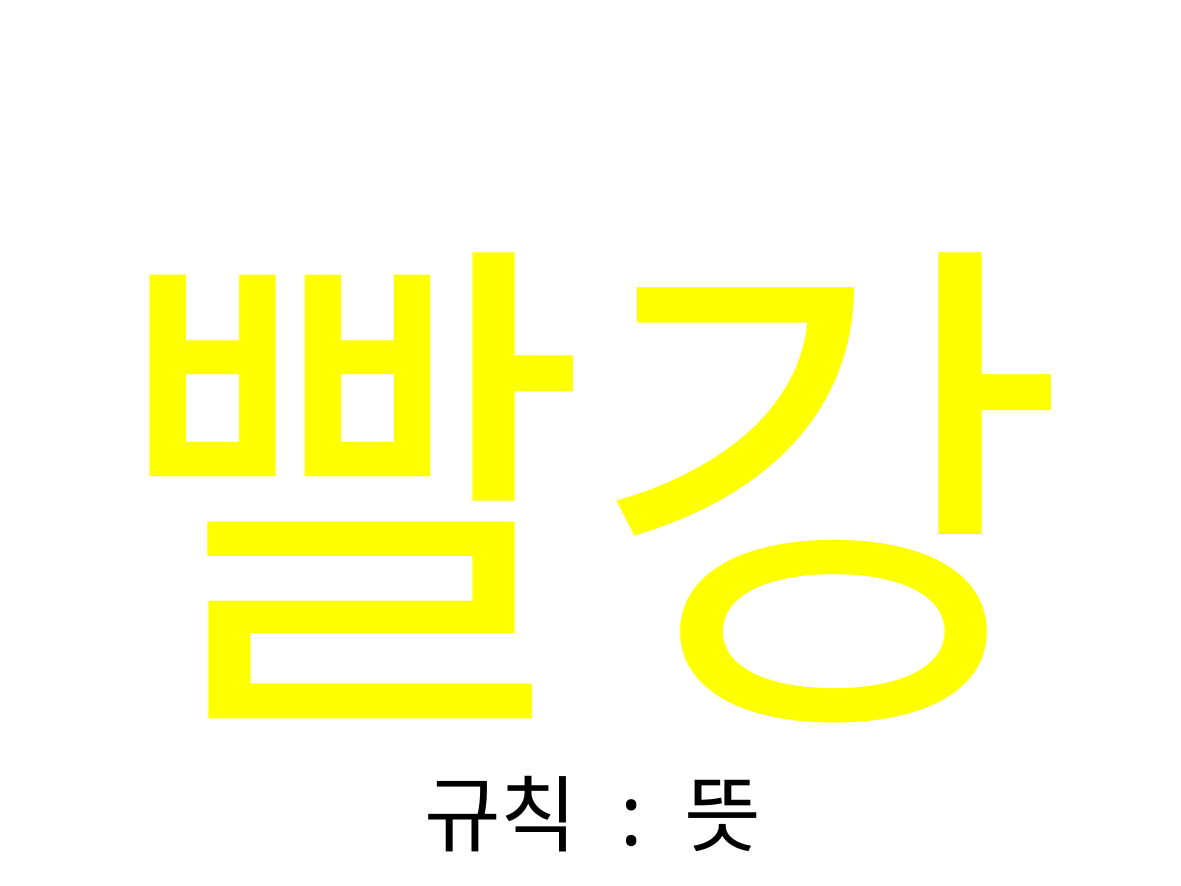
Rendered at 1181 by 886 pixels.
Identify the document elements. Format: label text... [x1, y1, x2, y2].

text_box 빨강 [0, 155, 1181, 796]
text_box 규칙 : 뜻 [350, 754, 835, 870]
